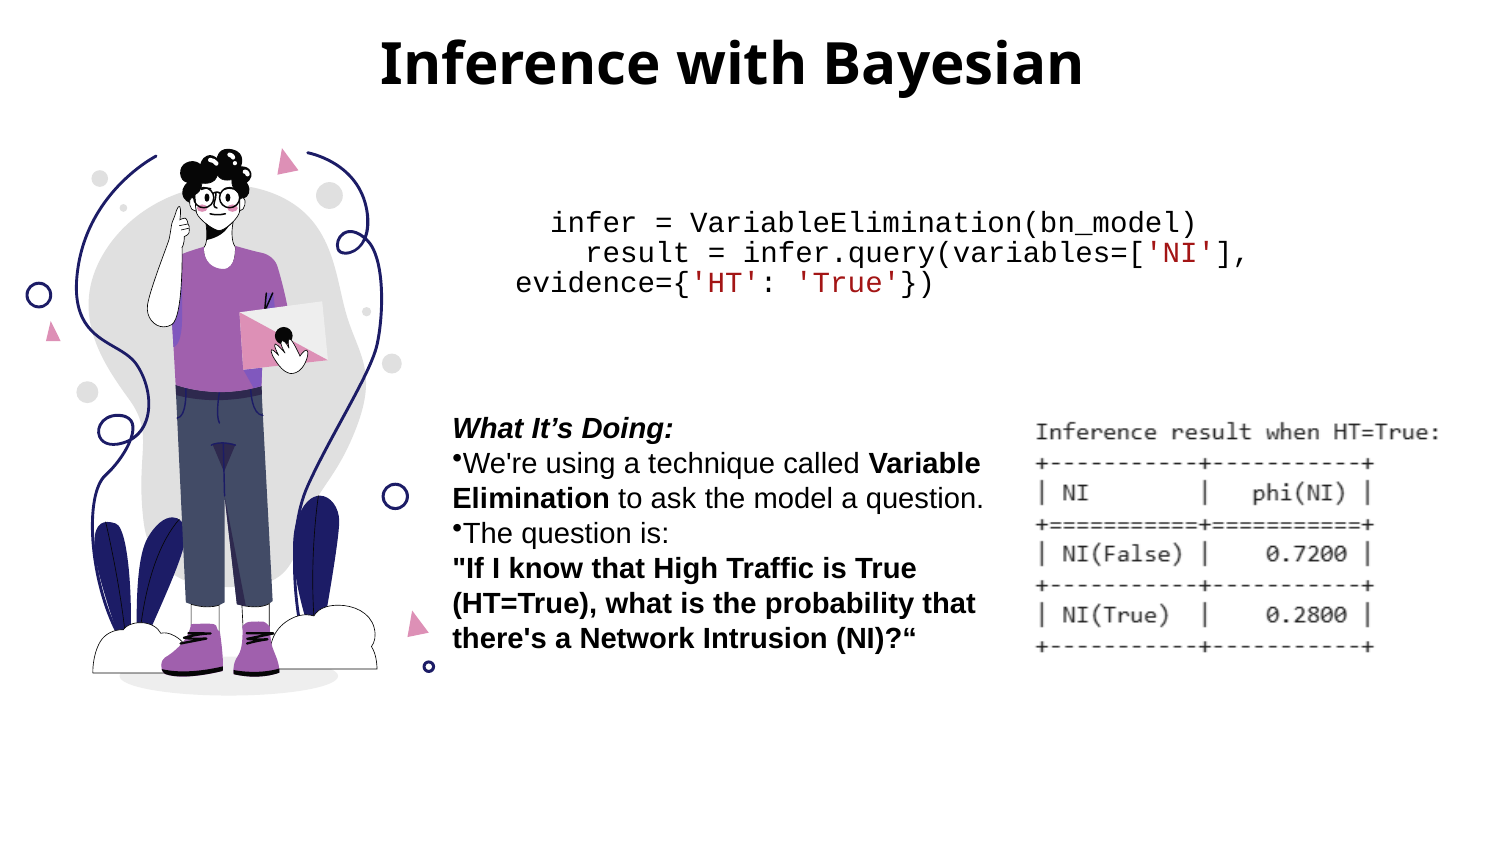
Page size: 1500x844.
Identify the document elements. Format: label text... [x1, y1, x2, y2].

picture [1004, 401, 1500, 665]
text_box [25, 147, 436, 696]
text_box infer = VariableElimination(bn_model) result = infer.query(variables=['NI'], evidence={'HT': 'True'}) [515, 172, 1347, 335]
title Inference with Bayesian [58, 10, 1408, 105]
text_box What It’s Doing: We're using a technique called Variable Elimination to ask the model a question. The question is: "If I know that High Traffic is True (HT=True), what is the probability that there's a Network Intrusion (NI)?“ [441, 402, 1029, 697]
